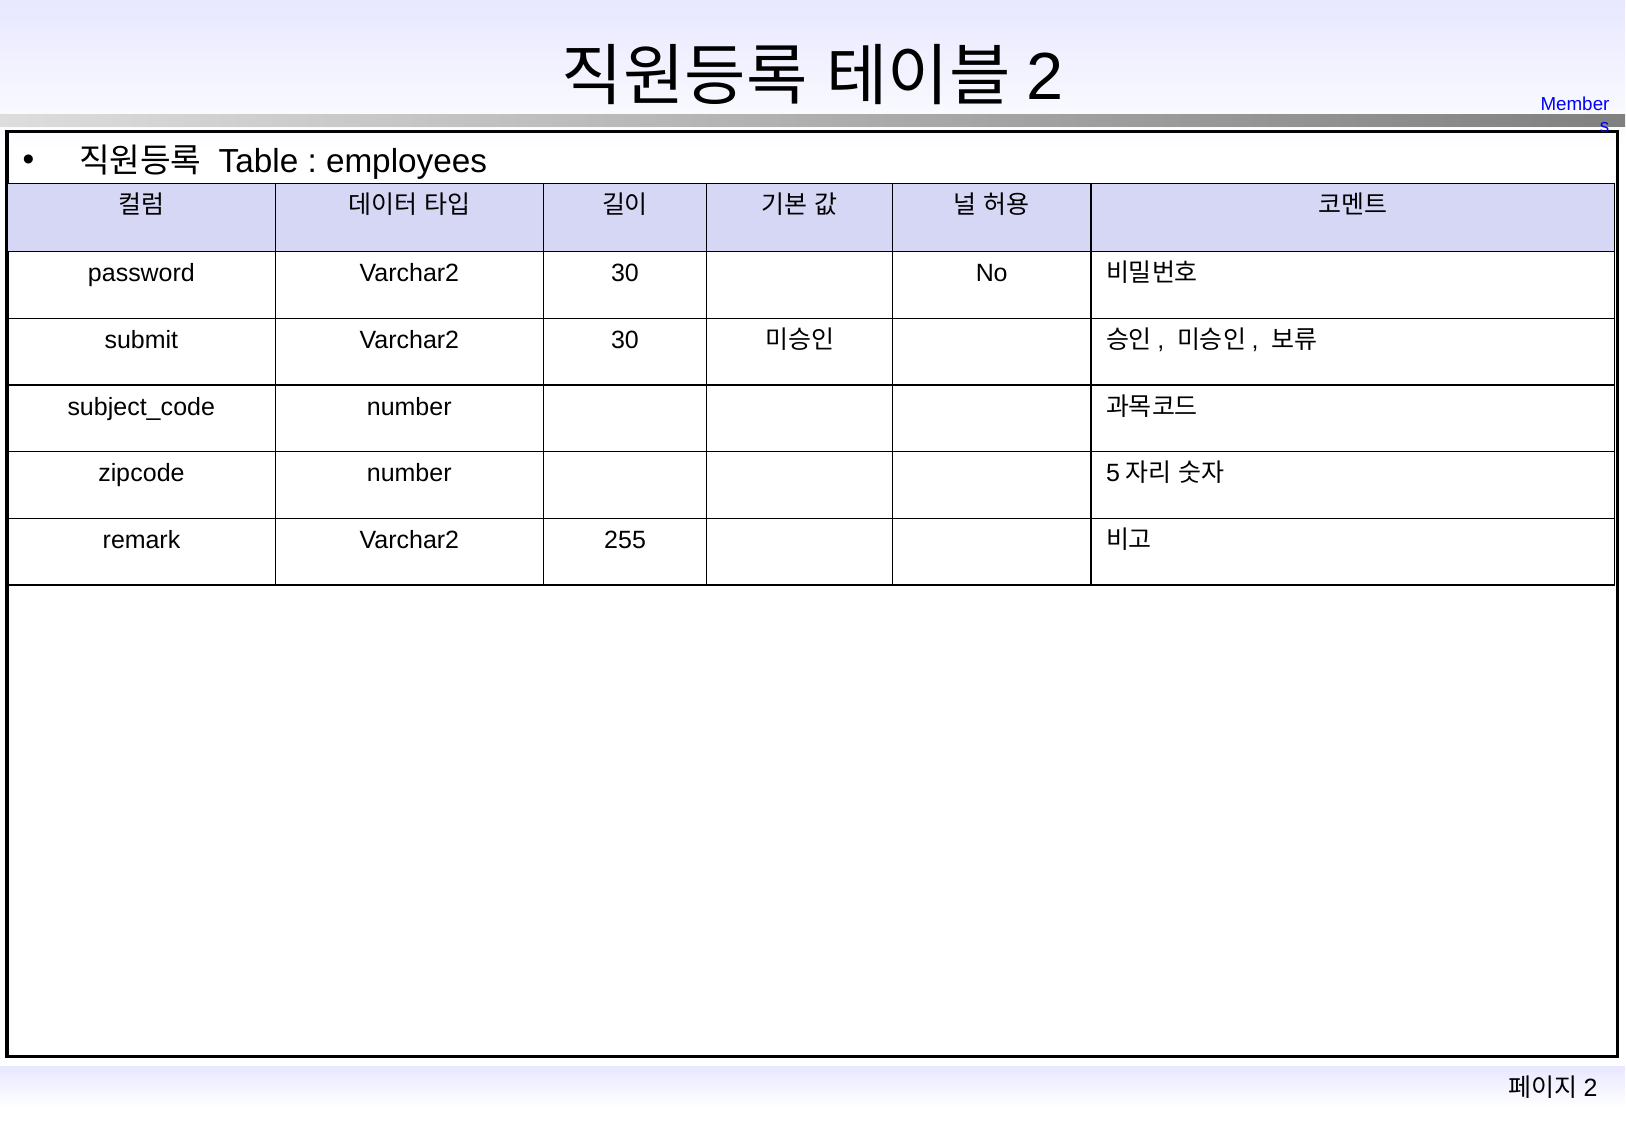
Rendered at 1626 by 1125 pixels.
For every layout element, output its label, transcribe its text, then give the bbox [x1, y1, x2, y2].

table_cell 과목코드 [1092, 386, 1614, 451]
table_cell Varchar2 [276, 252, 543, 318]
table_cell password [8, 252, 275, 318]
table_cell No [893, 252, 1090, 318]
table_cell [893, 386, 1090, 451]
table_cell subject_code [8, 386, 275, 451]
table_cell [544, 386, 706, 451]
table_cell zipcode [8, 452, 275, 518]
text_box 직원등록 테이블2 [114, 25, 1511, 121]
table_cell 승인, 미승인, 보류 [1092, 319, 1614, 384]
table_cell 비고 [1092, 519, 1614, 584]
table_cell 5자리 숫자 [1092, 452, 1614, 518]
table_header 컬럼 [8, 184, 275, 251]
table_cell 255 [544, 519, 706, 584]
table_cell 30 [544, 252, 706, 318]
text_box 직원등록 Table : employees [7, 131, 1615, 183]
table_cell 비밀번호 [1092, 252, 1614, 318]
table_cell [893, 319, 1090, 384]
table_cell [707, 519, 892, 584]
table_header 기본 값 [707, 184, 892, 251]
table_header 코멘트 [1092, 184, 1614, 251]
table_header 널 허용 [893, 184, 1090, 251]
table_cell [544, 452, 706, 518]
table_header 데이터 타입 [276, 184, 543, 251]
table_header 길이 [544, 184, 706, 251]
table_cell number [276, 452, 543, 518]
table_cell submit [8, 319, 275, 384]
table_cell 미승인 [707, 319, 892, 384]
table_cell [707, 452, 892, 518]
table_cell [893, 519, 1090, 584]
text_box Members [1517, 84, 1625, 144]
table_cell Varchar2 [276, 519, 543, 584]
table_cell [893, 452, 1090, 518]
table_cell remark [8, 519, 275, 584]
table_cell [707, 252, 892, 318]
table_cell 30 [544, 319, 706, 384]
table_cell [707, 386, 892, 451]
table_cell number [276, 386, 543, 451]
table_cell Varchar2 [276, 319, 543, 384]
